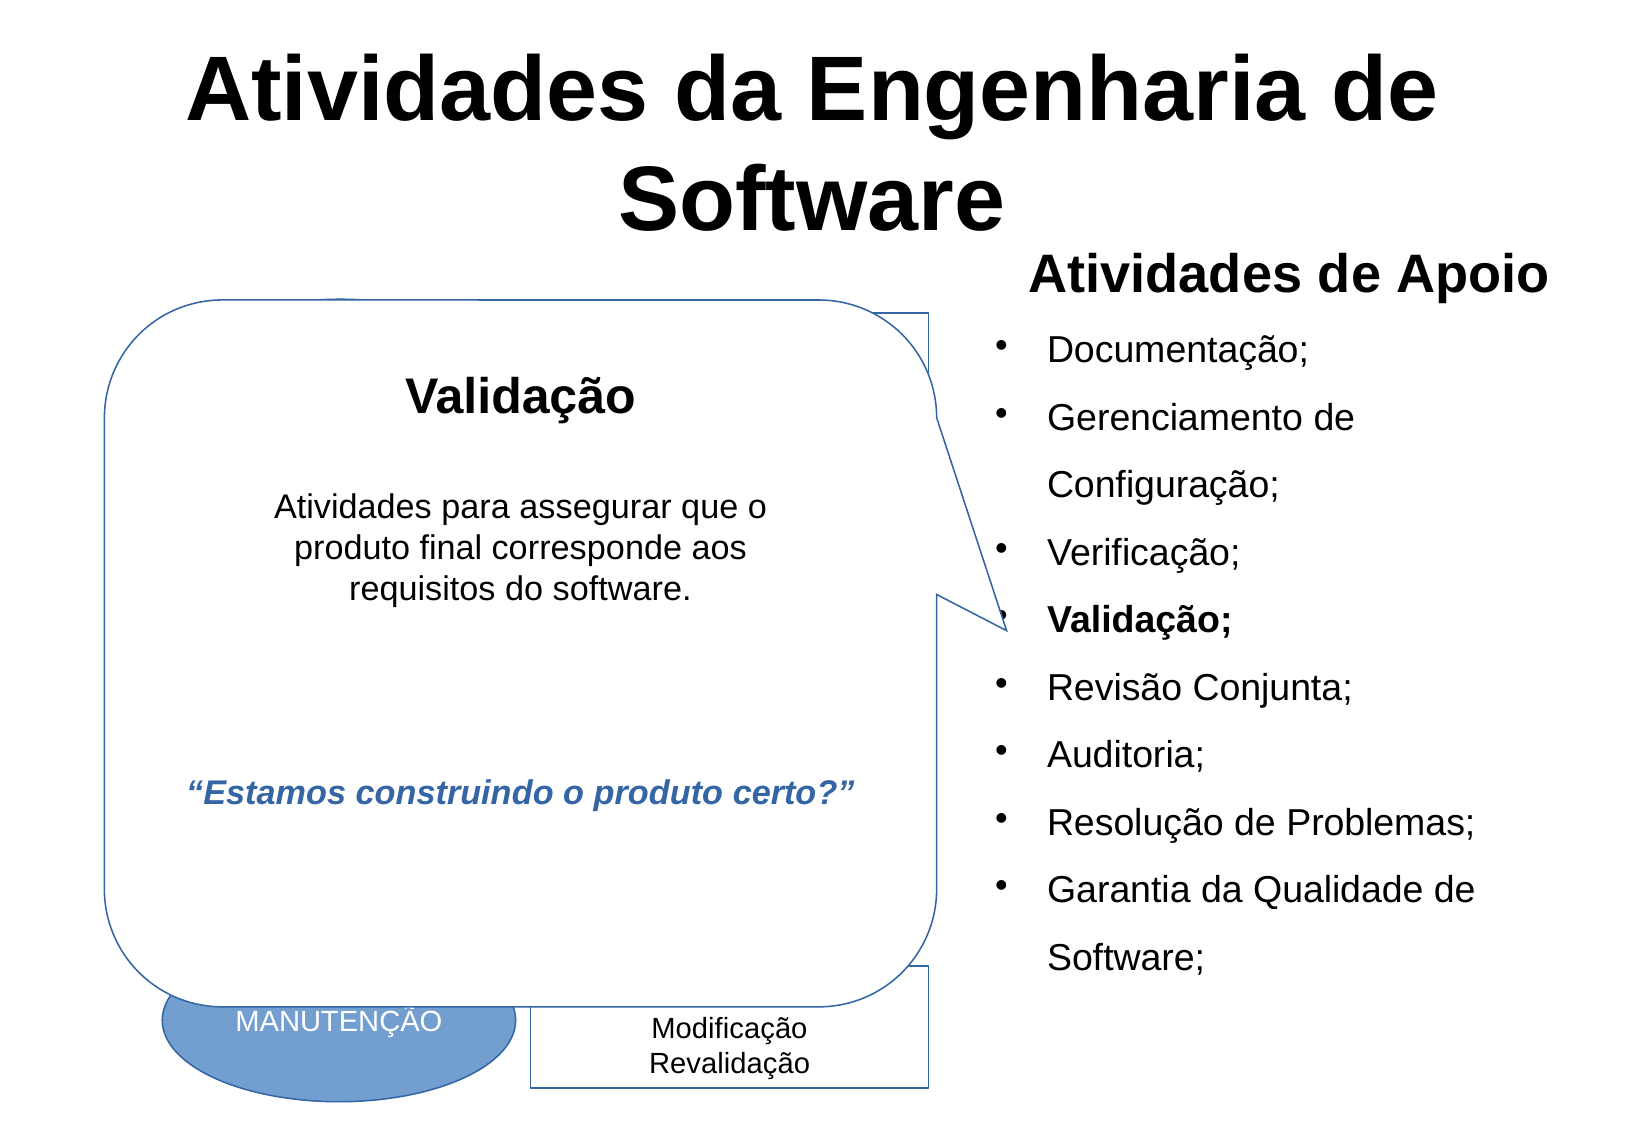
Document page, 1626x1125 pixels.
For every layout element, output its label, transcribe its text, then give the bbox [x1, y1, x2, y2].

text_box Atividades da Engenharia de Software [80, 41, 1543, 235]
text_box Entendimento Modificação Revalidação [530, 966, 929, 1089]
text_box Atividades de Apoio Documentação; Gerenciamento de Configuração; Verificação; Validação; Revisão Conjunta; Auditoria; Resolução de Problemas; Garantia da Qualidade de Software; [987, 272, 1583, 912]
text_box Análise de Sistema Planejamento do Projeto Análise de Requisitos [873, 312, 929, 373]
text_box Validação Atividades para assegurar que o produto final corresponde aos requisitos do software. “Estamos construindo o produto certo?” [104, 299, 1007, 1007]
text_box MANUTENÇÃO [162, 996, 516, 1102]
